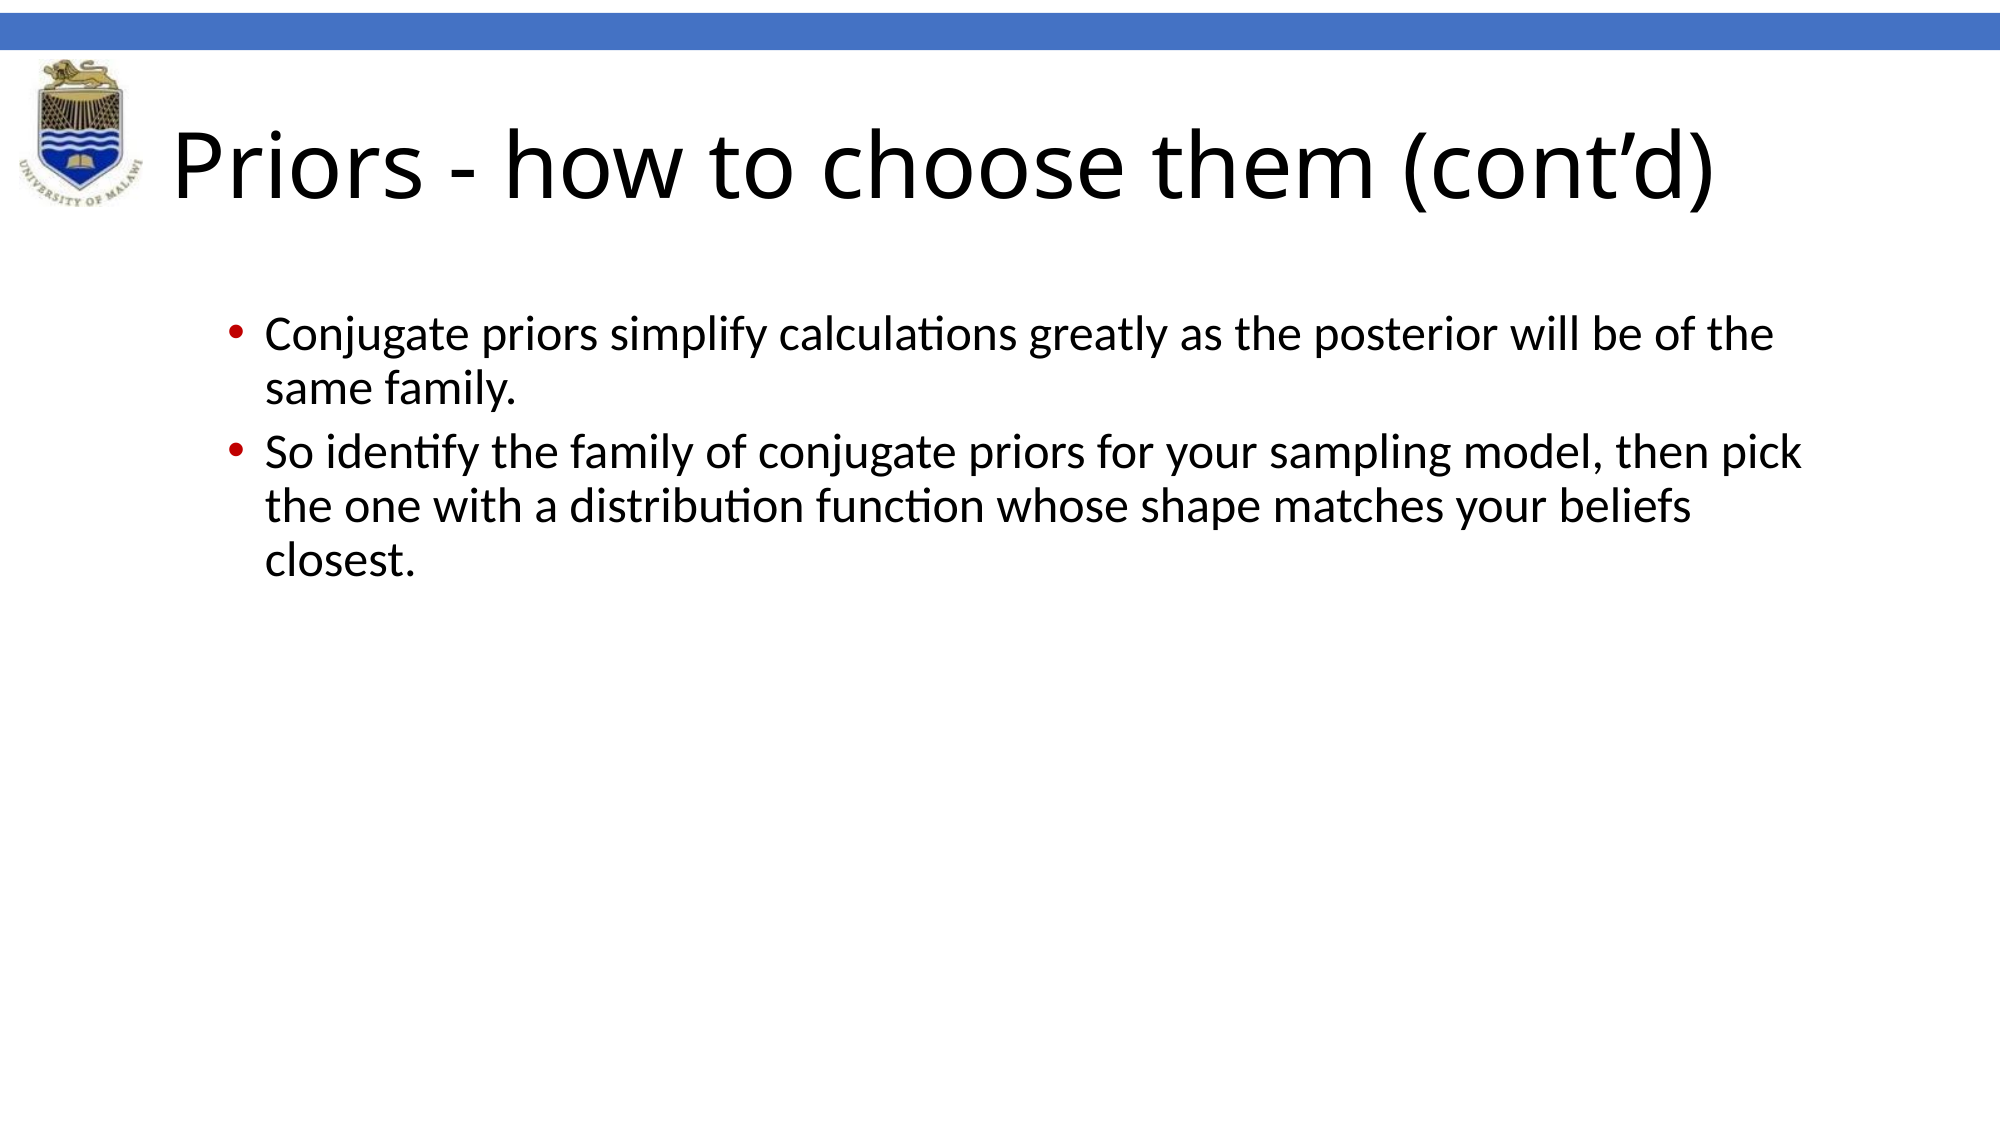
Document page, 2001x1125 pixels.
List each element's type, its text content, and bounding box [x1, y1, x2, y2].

picture [19, 59, 143, 207]
list Conjugate priors simplify calculations greatly as the posterior will be of the same family. So identify the family of conjugate priors for your sampling model, then pick the one with a distribution function whose shape matches your beliefs closest. [137, 299, 1863, 1066]
title Priors - how to choose them (cont’d) [155, 59, 1851, 278]
